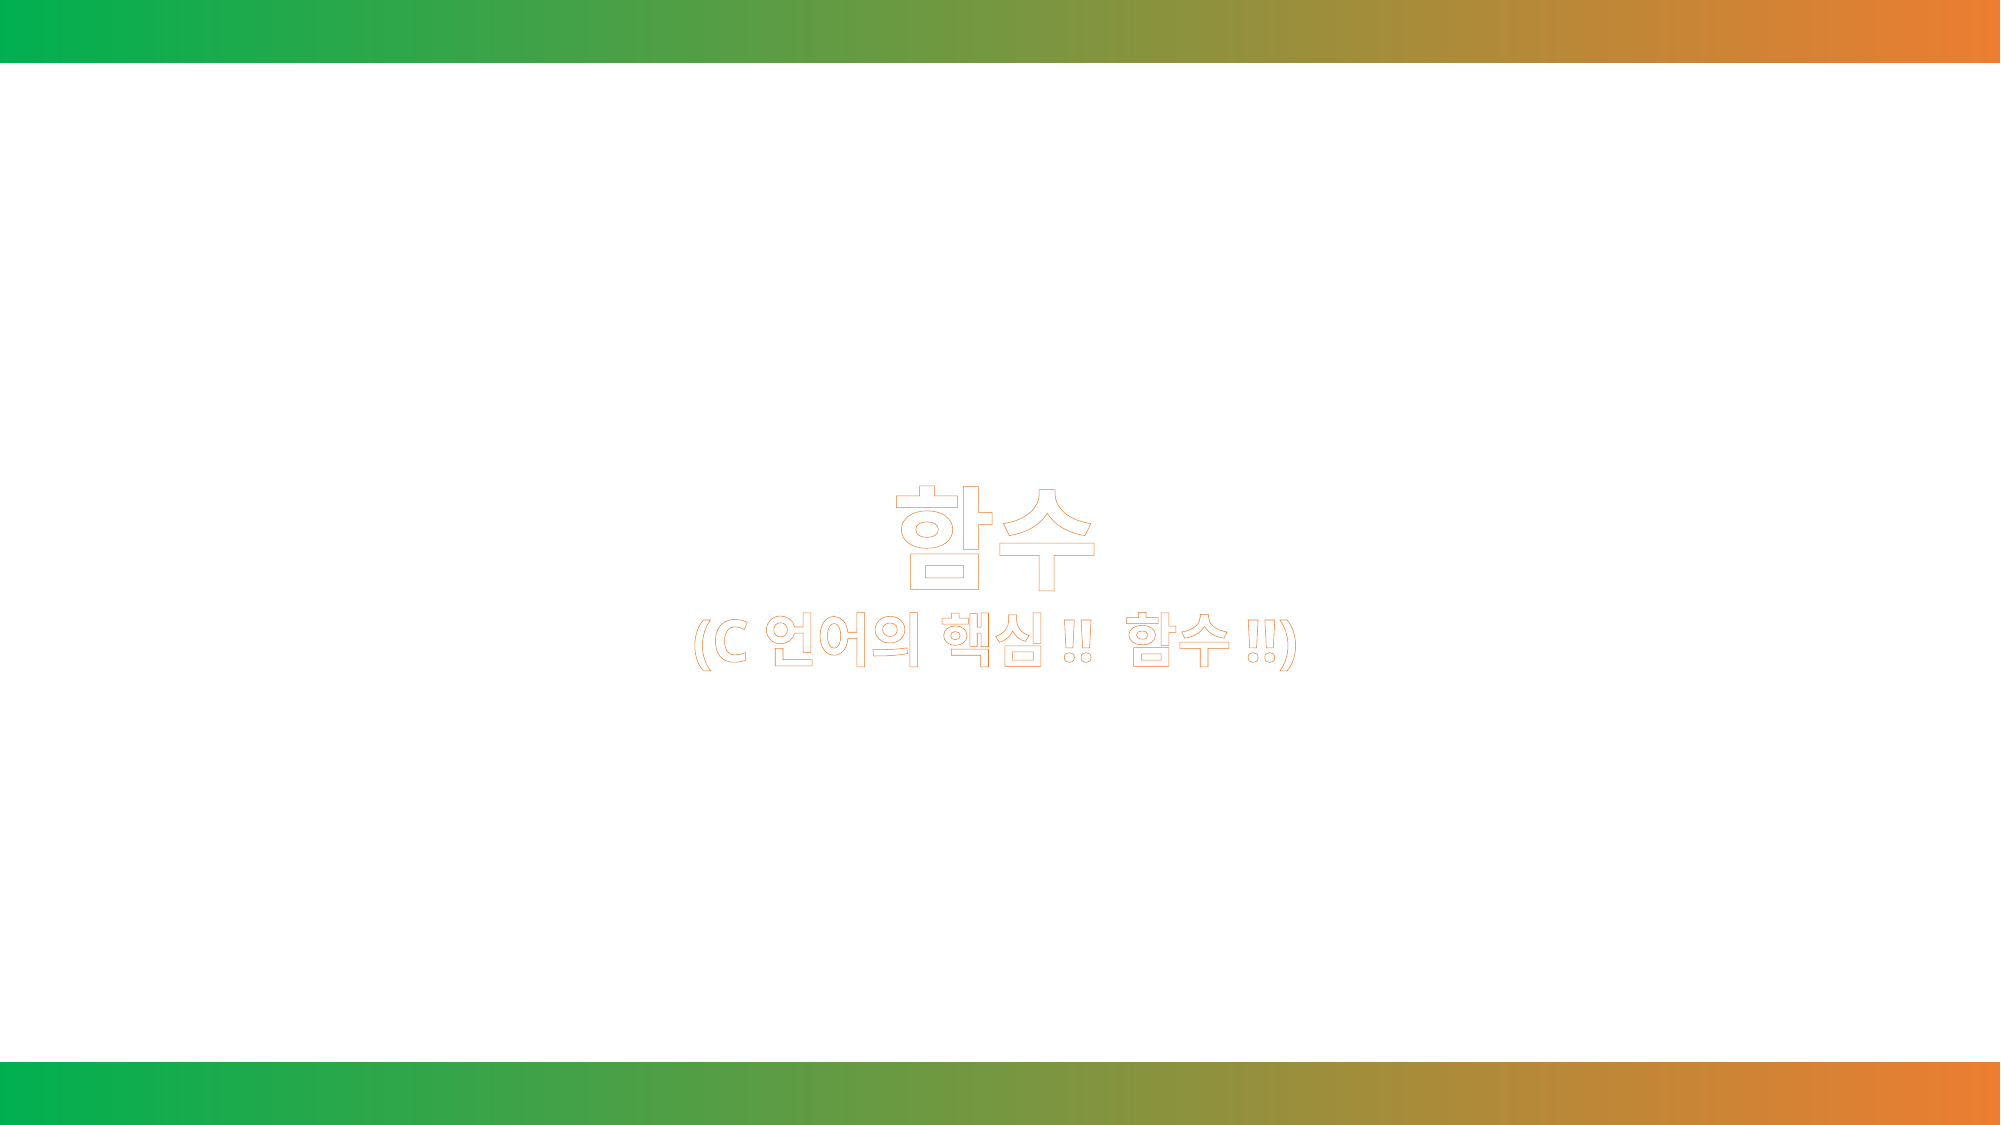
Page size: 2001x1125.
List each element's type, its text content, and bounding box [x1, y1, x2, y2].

text_box 함수 (C언어의 핵심!! 함수!!) [677, 460, 1314, 681]
